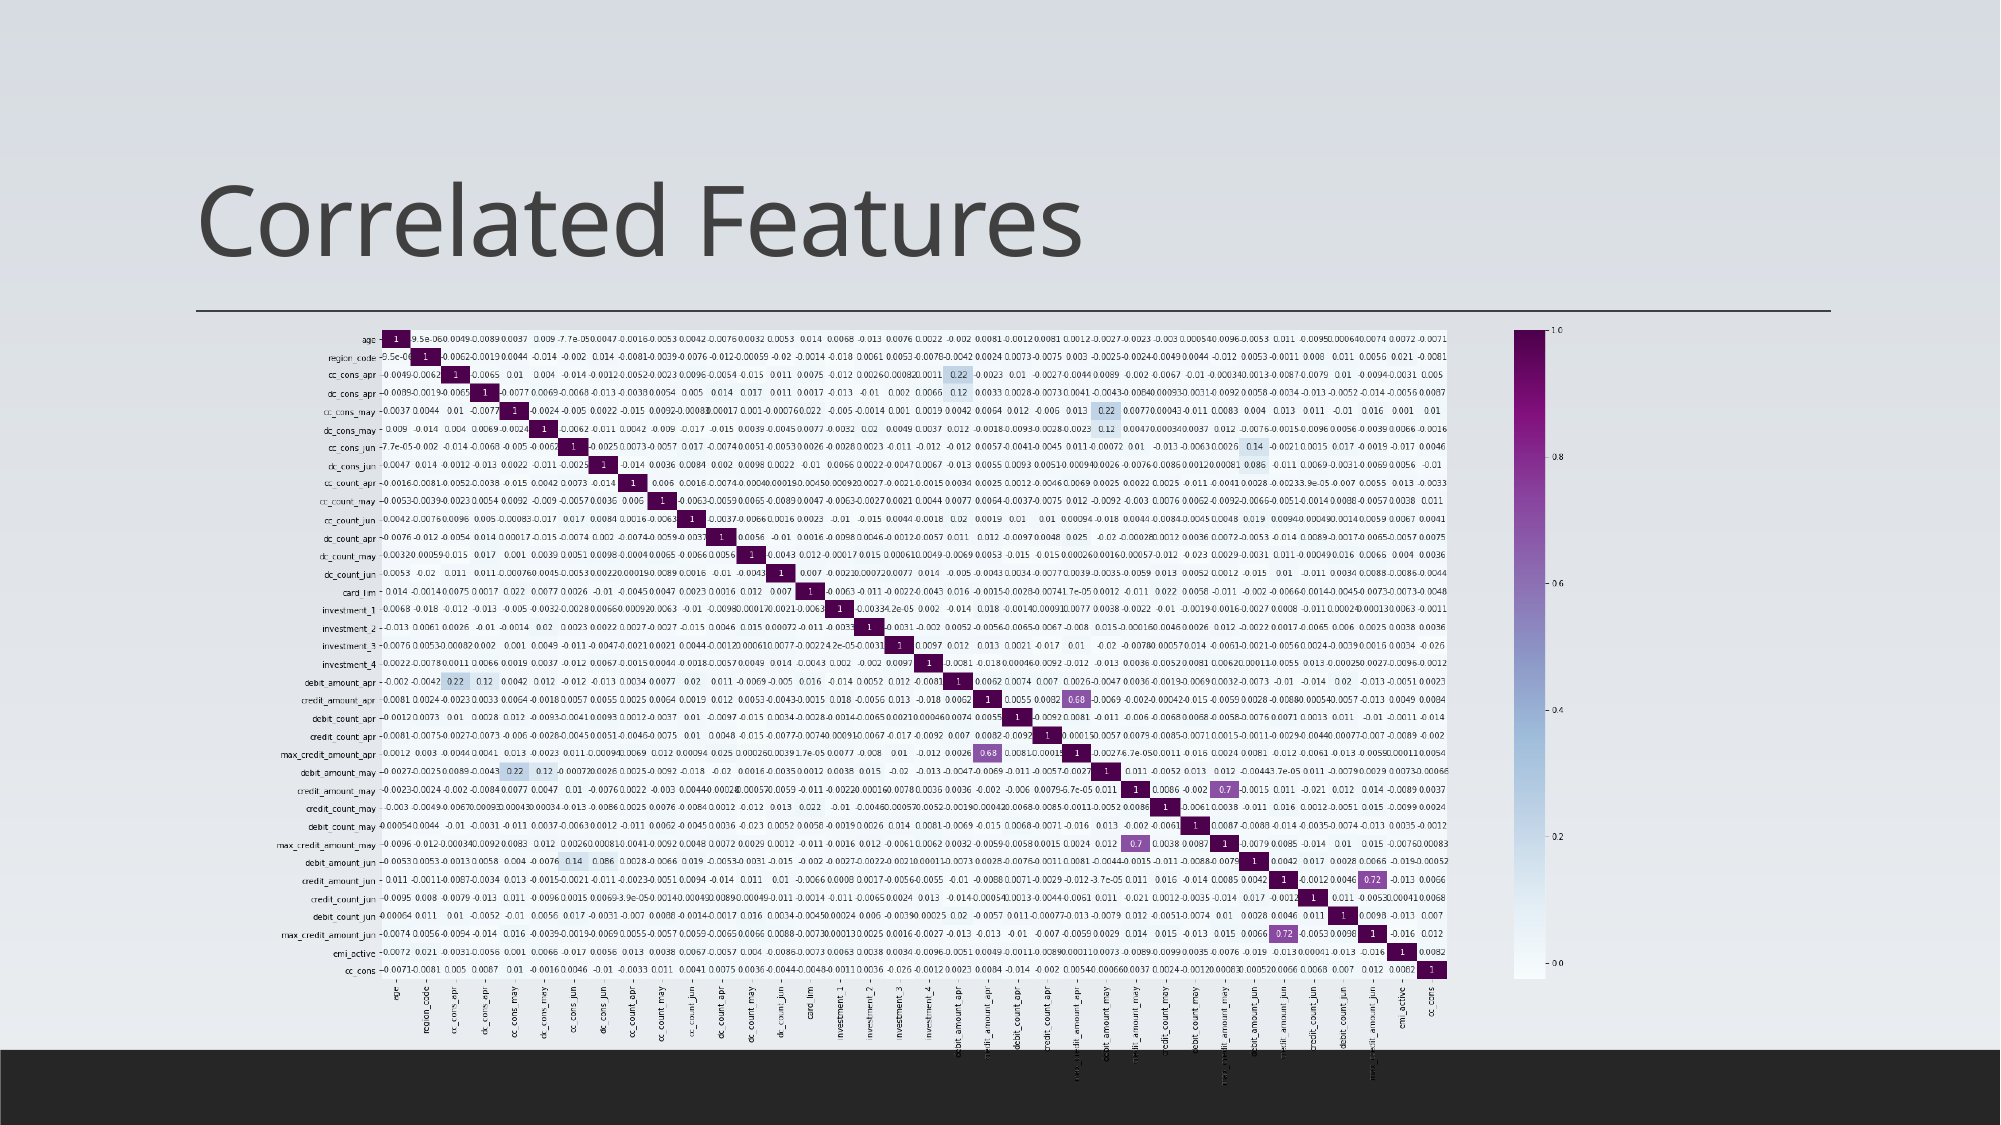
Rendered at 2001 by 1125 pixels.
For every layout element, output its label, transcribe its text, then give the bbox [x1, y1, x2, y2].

picture [270, 321, 1570, 1091]
title Correlated Features [180, 47, 1830, 285]
